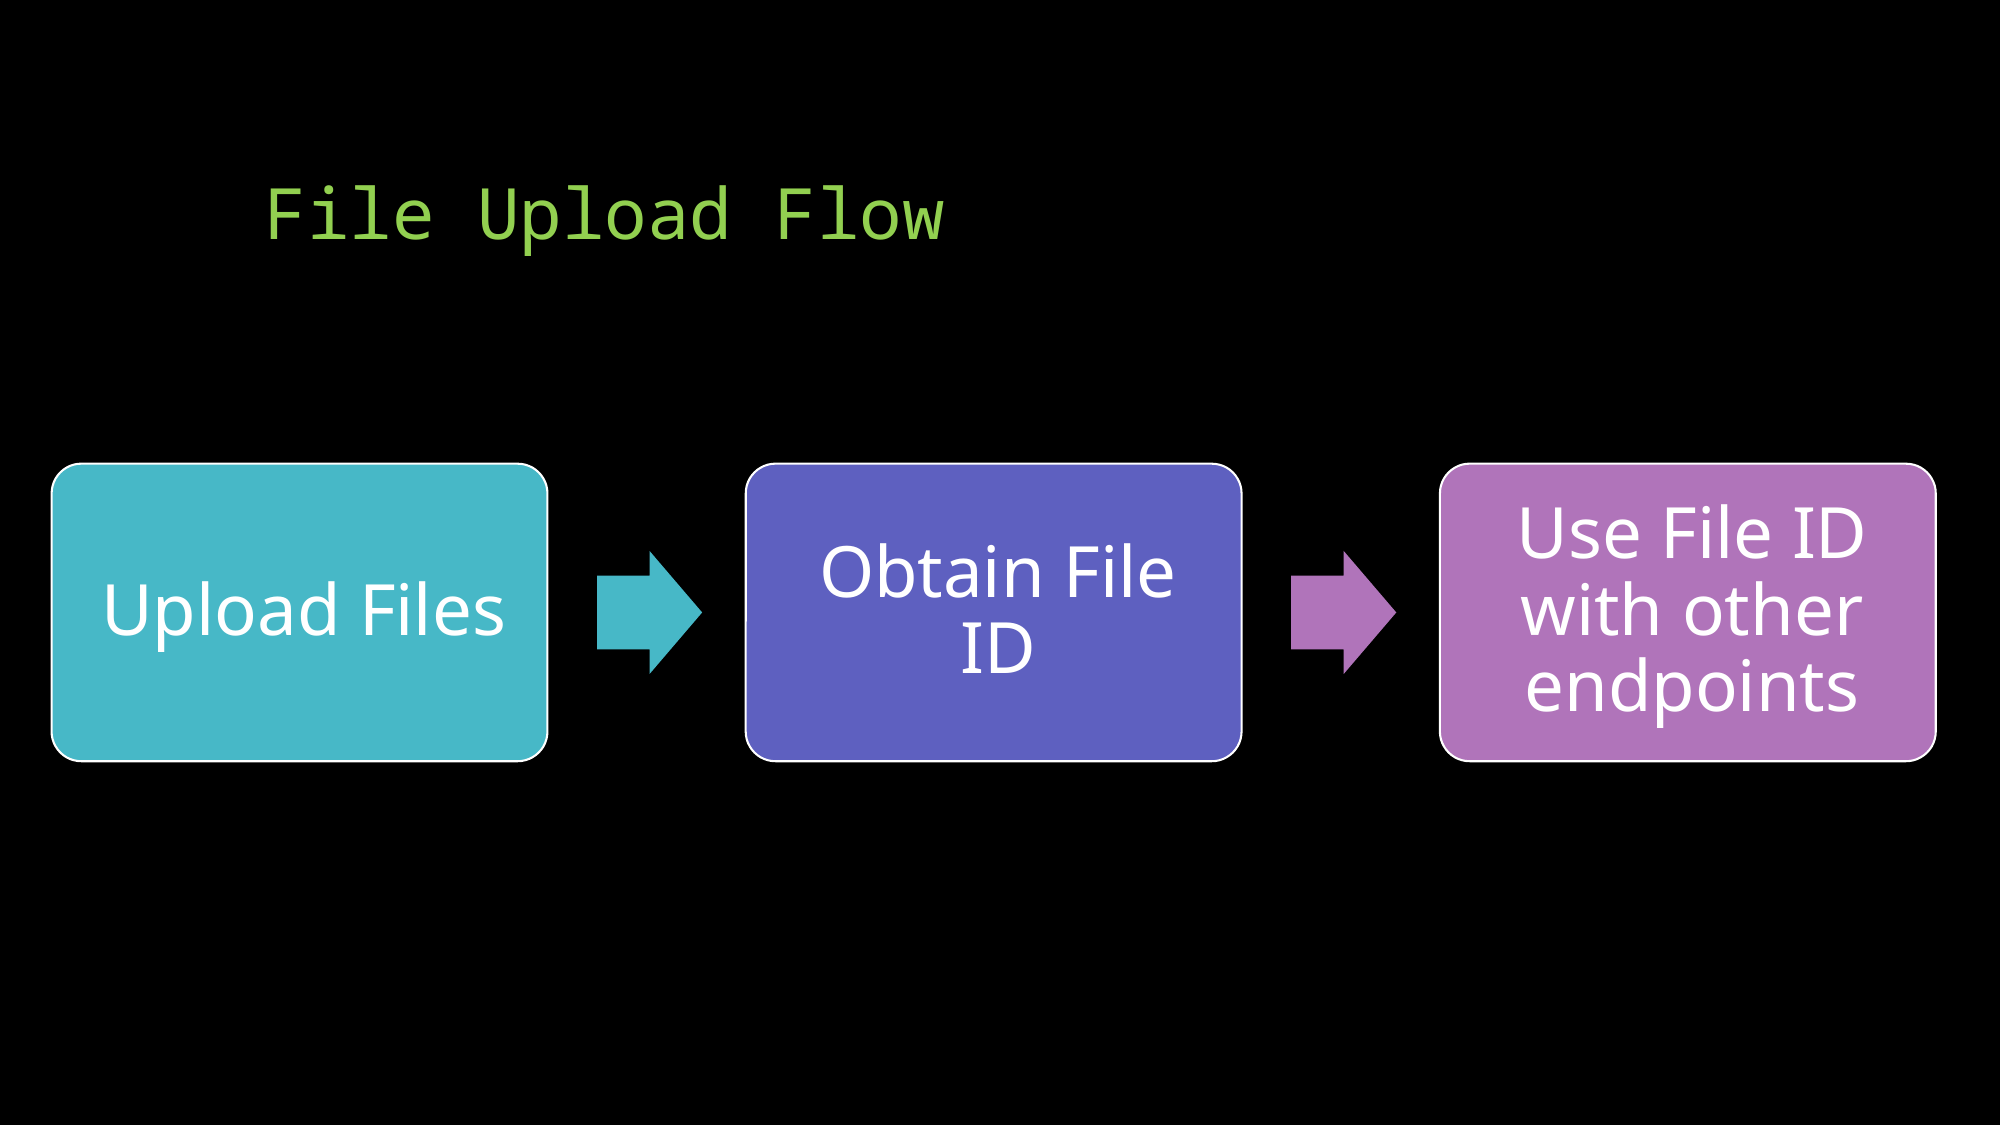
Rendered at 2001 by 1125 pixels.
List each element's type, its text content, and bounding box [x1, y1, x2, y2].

title File Upload Flow [249, 75, 1750, 262]
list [49, 262, 1938, 963]
